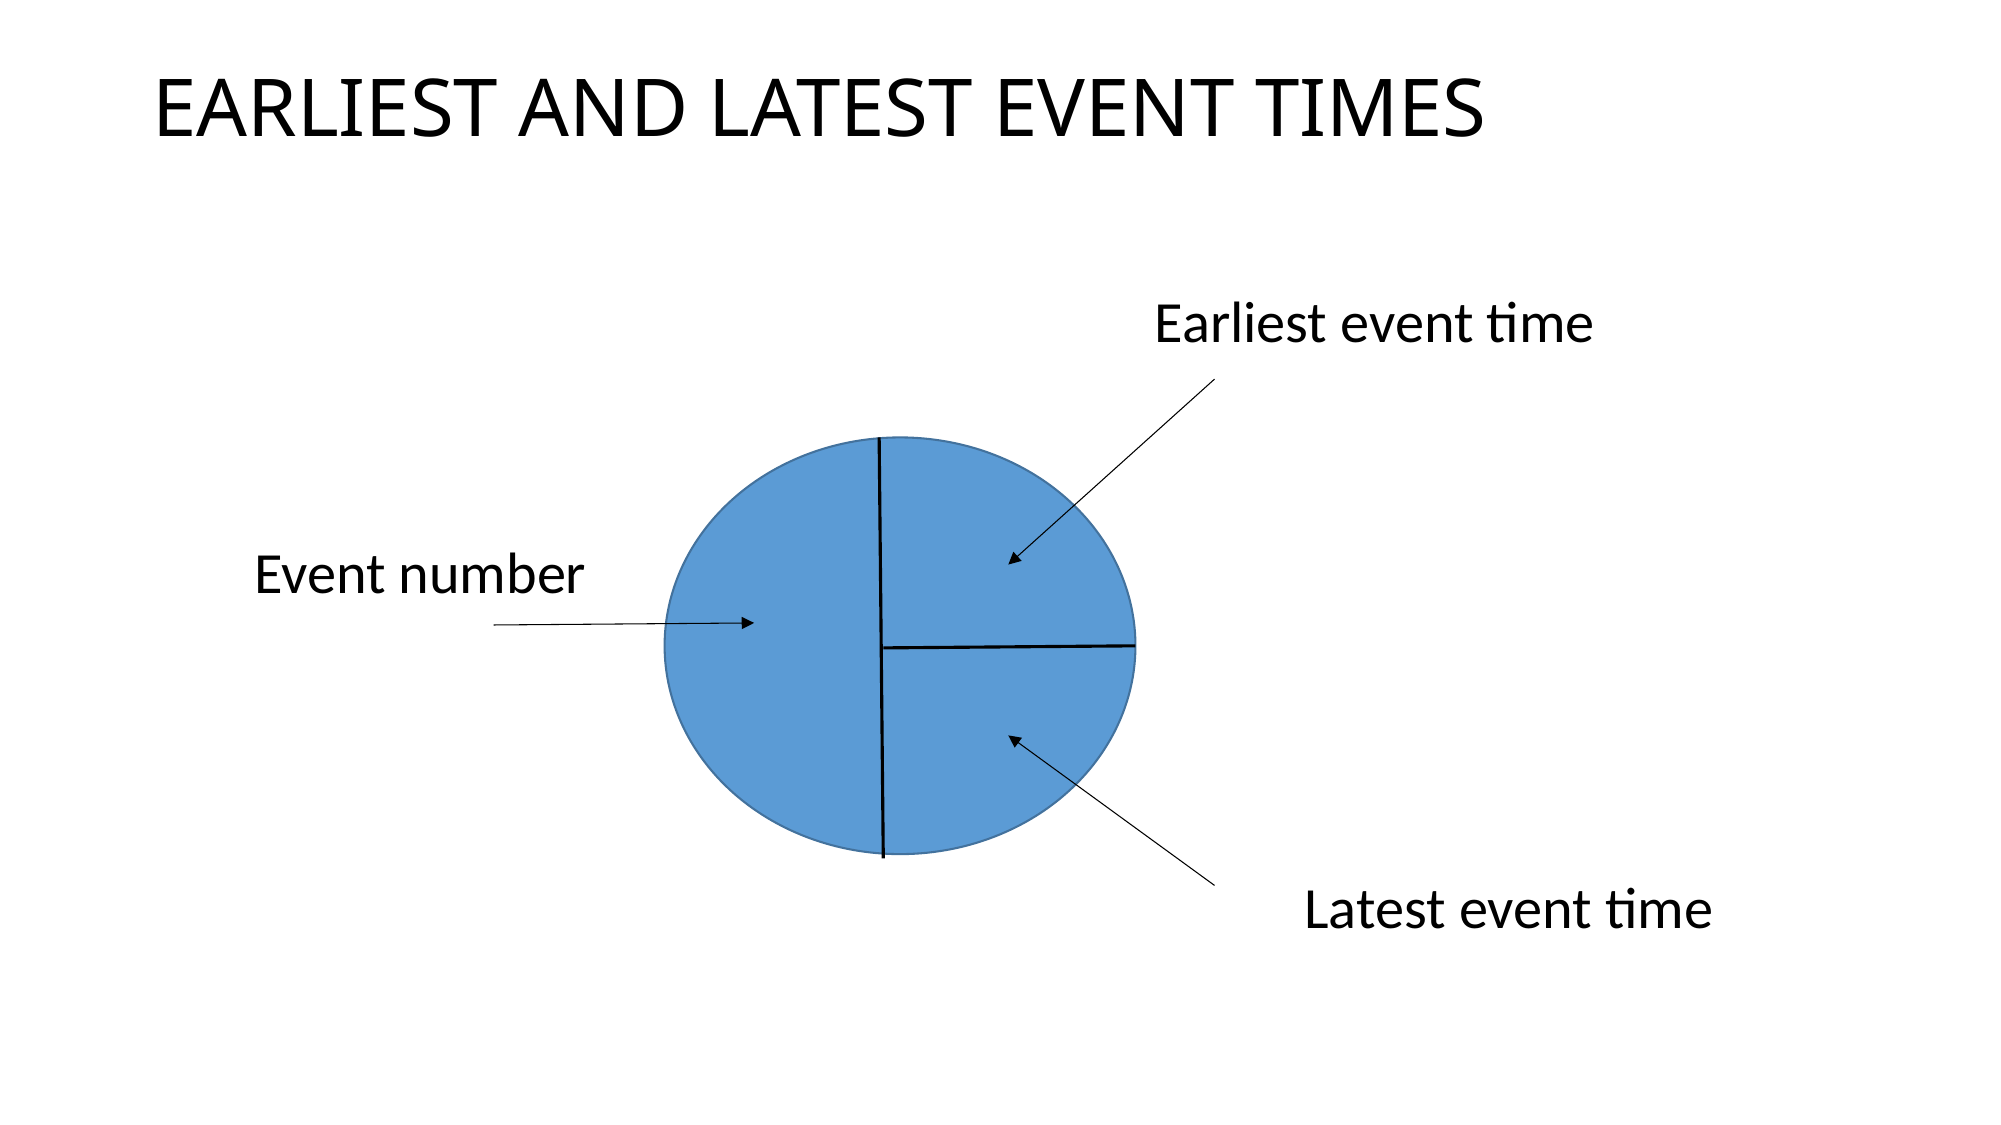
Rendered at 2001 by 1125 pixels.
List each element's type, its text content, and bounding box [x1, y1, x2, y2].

title EARLIEST AND LATEST EVENT TIMES [137, 59, 1673, 163]
text_box [663, 437, 879, 855]
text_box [1008, 735, 1215, 886]
text_box [882, 436, 1137, 856]
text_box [1008, 379, 1215, 565]
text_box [879, 437, 884, 859]
list Earliest event time Event number Latest event time [89, 193, 1863, 1014]
